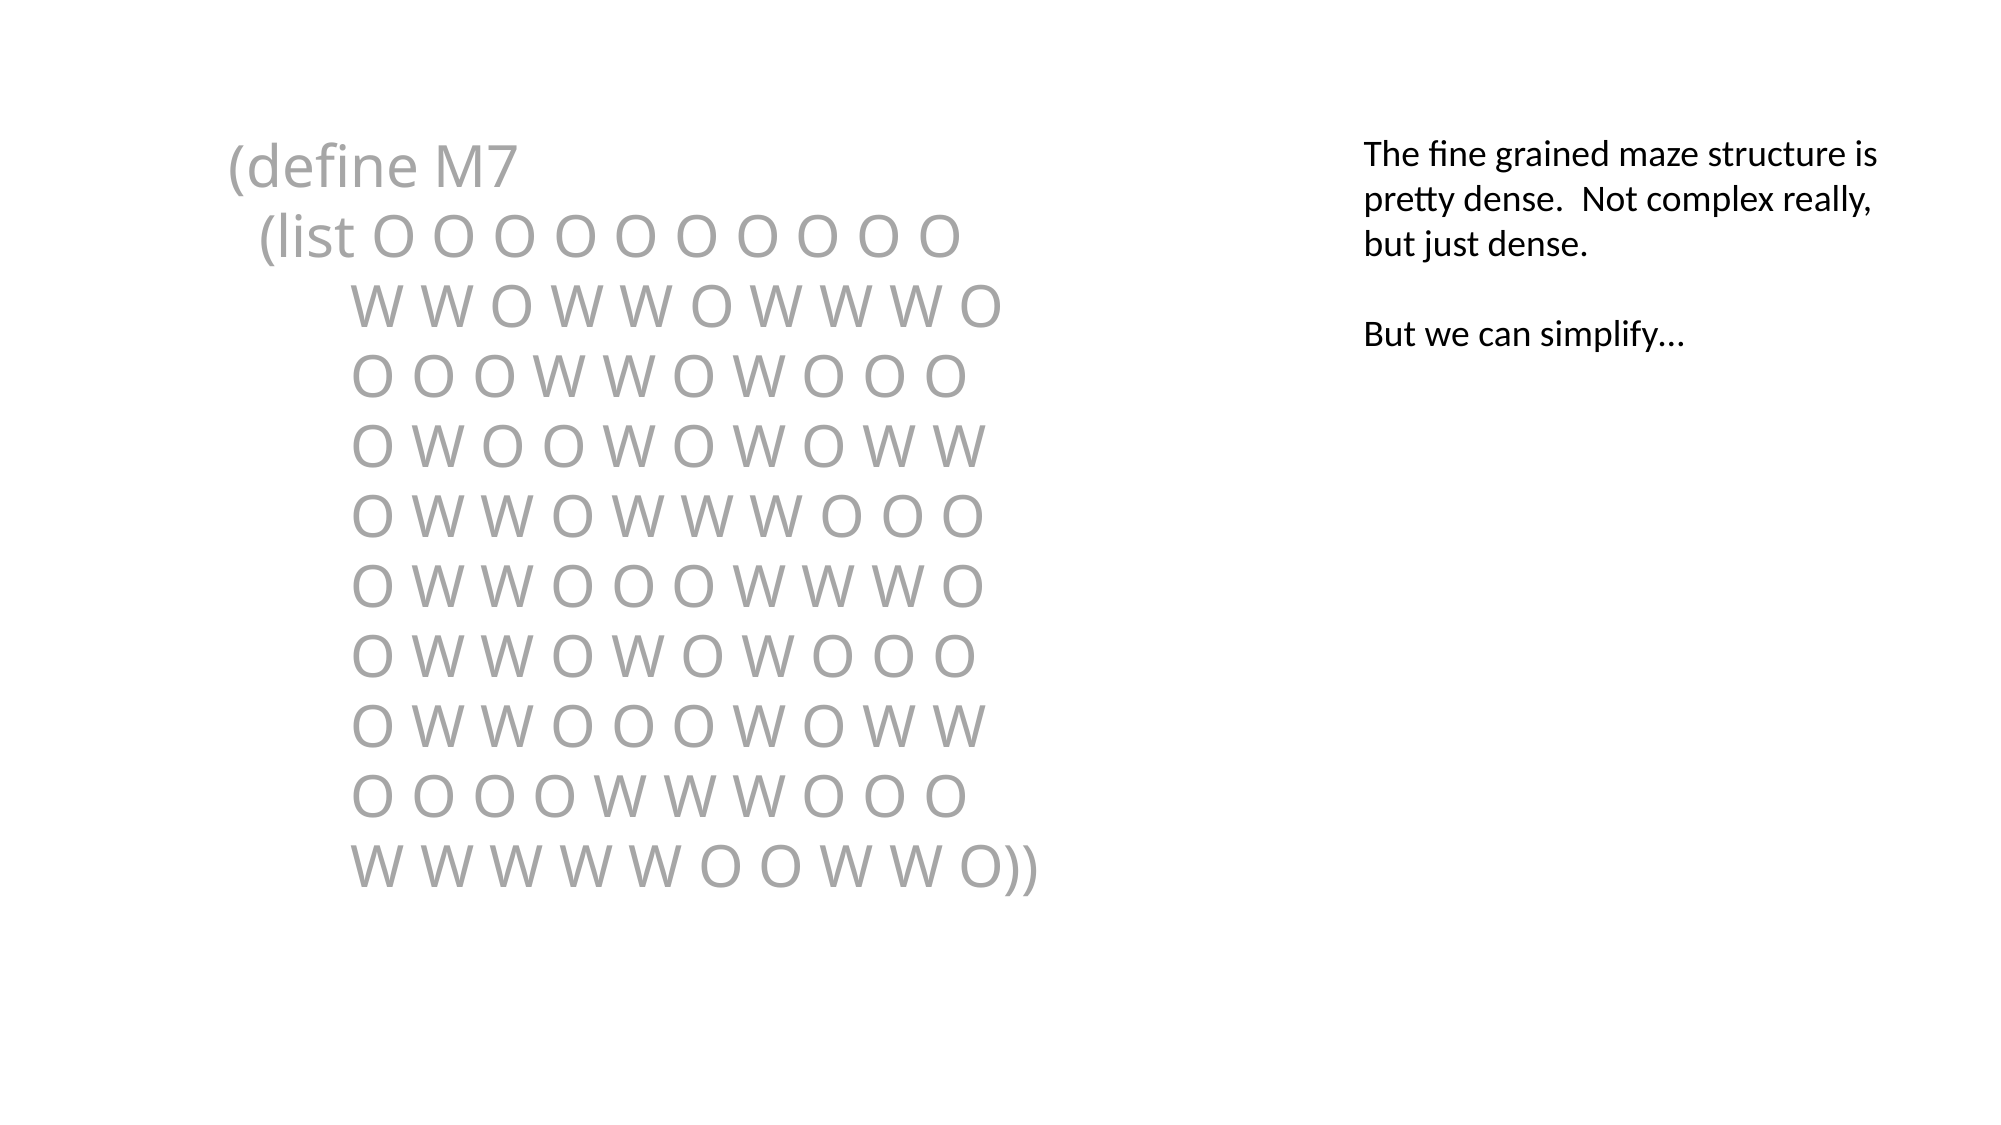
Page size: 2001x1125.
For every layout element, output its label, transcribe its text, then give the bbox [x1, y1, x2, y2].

text_box The fine grained maze structure is pretty dense. Not complex really, but just dense. But we can simplify… [1348, 121, 1932, 362]
text_box (define M7 (list O O O O O O O O O O W W O W W O W W W O O O O W W O W O O O O W O O W O W O W W O W W O W W W O O O O W W O O O W W W O O W W O W O W O O O O W W O O O W O W W O O O O W W W O O O W W W W W O O W W O)) [214, 121, 1317, 906]
